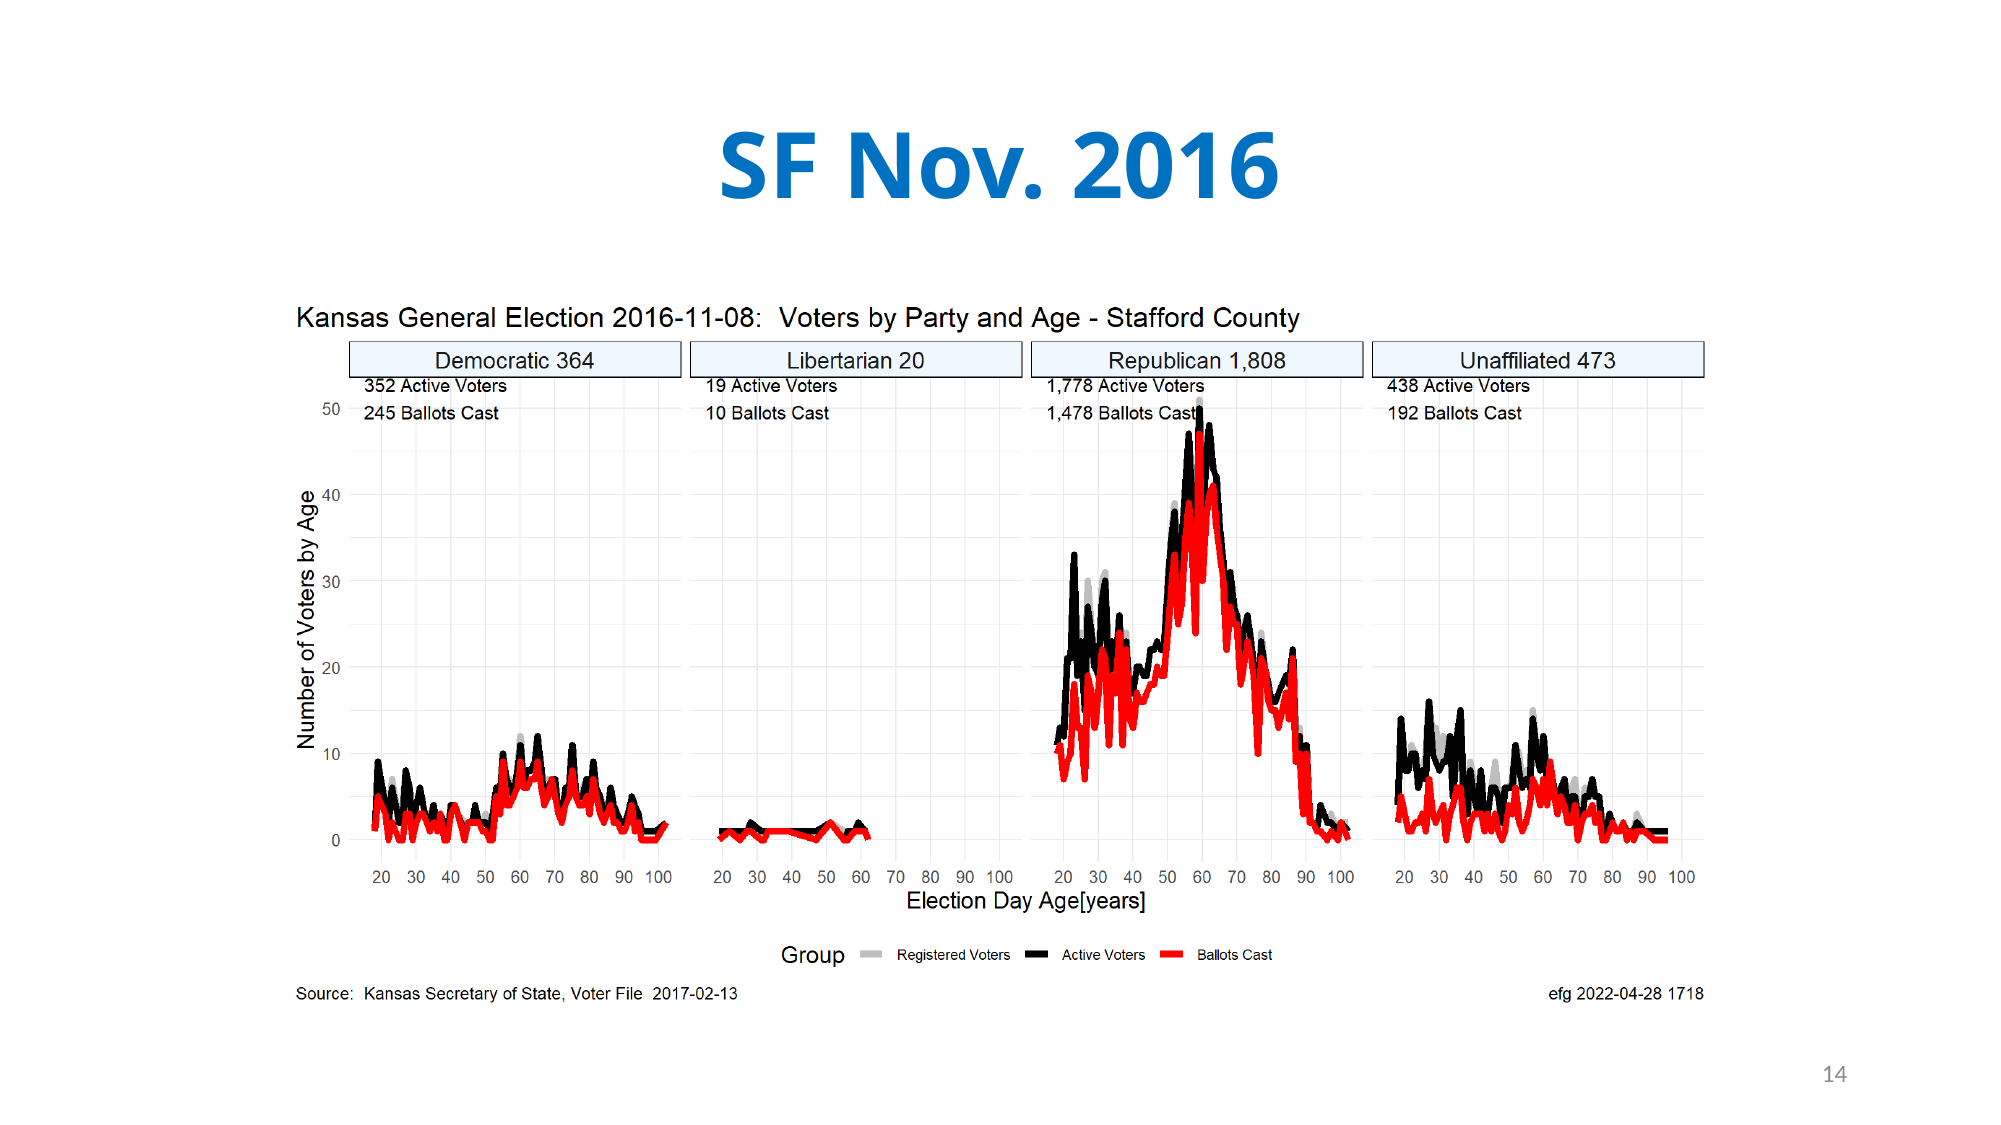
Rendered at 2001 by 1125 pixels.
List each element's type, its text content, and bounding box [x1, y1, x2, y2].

title SF Nov. 2016 [137, 59, 1863, 278]
picture [287, 297, 1713, 1011]
slide_number ‹#› [1412, 1042, 1863, 1103]
